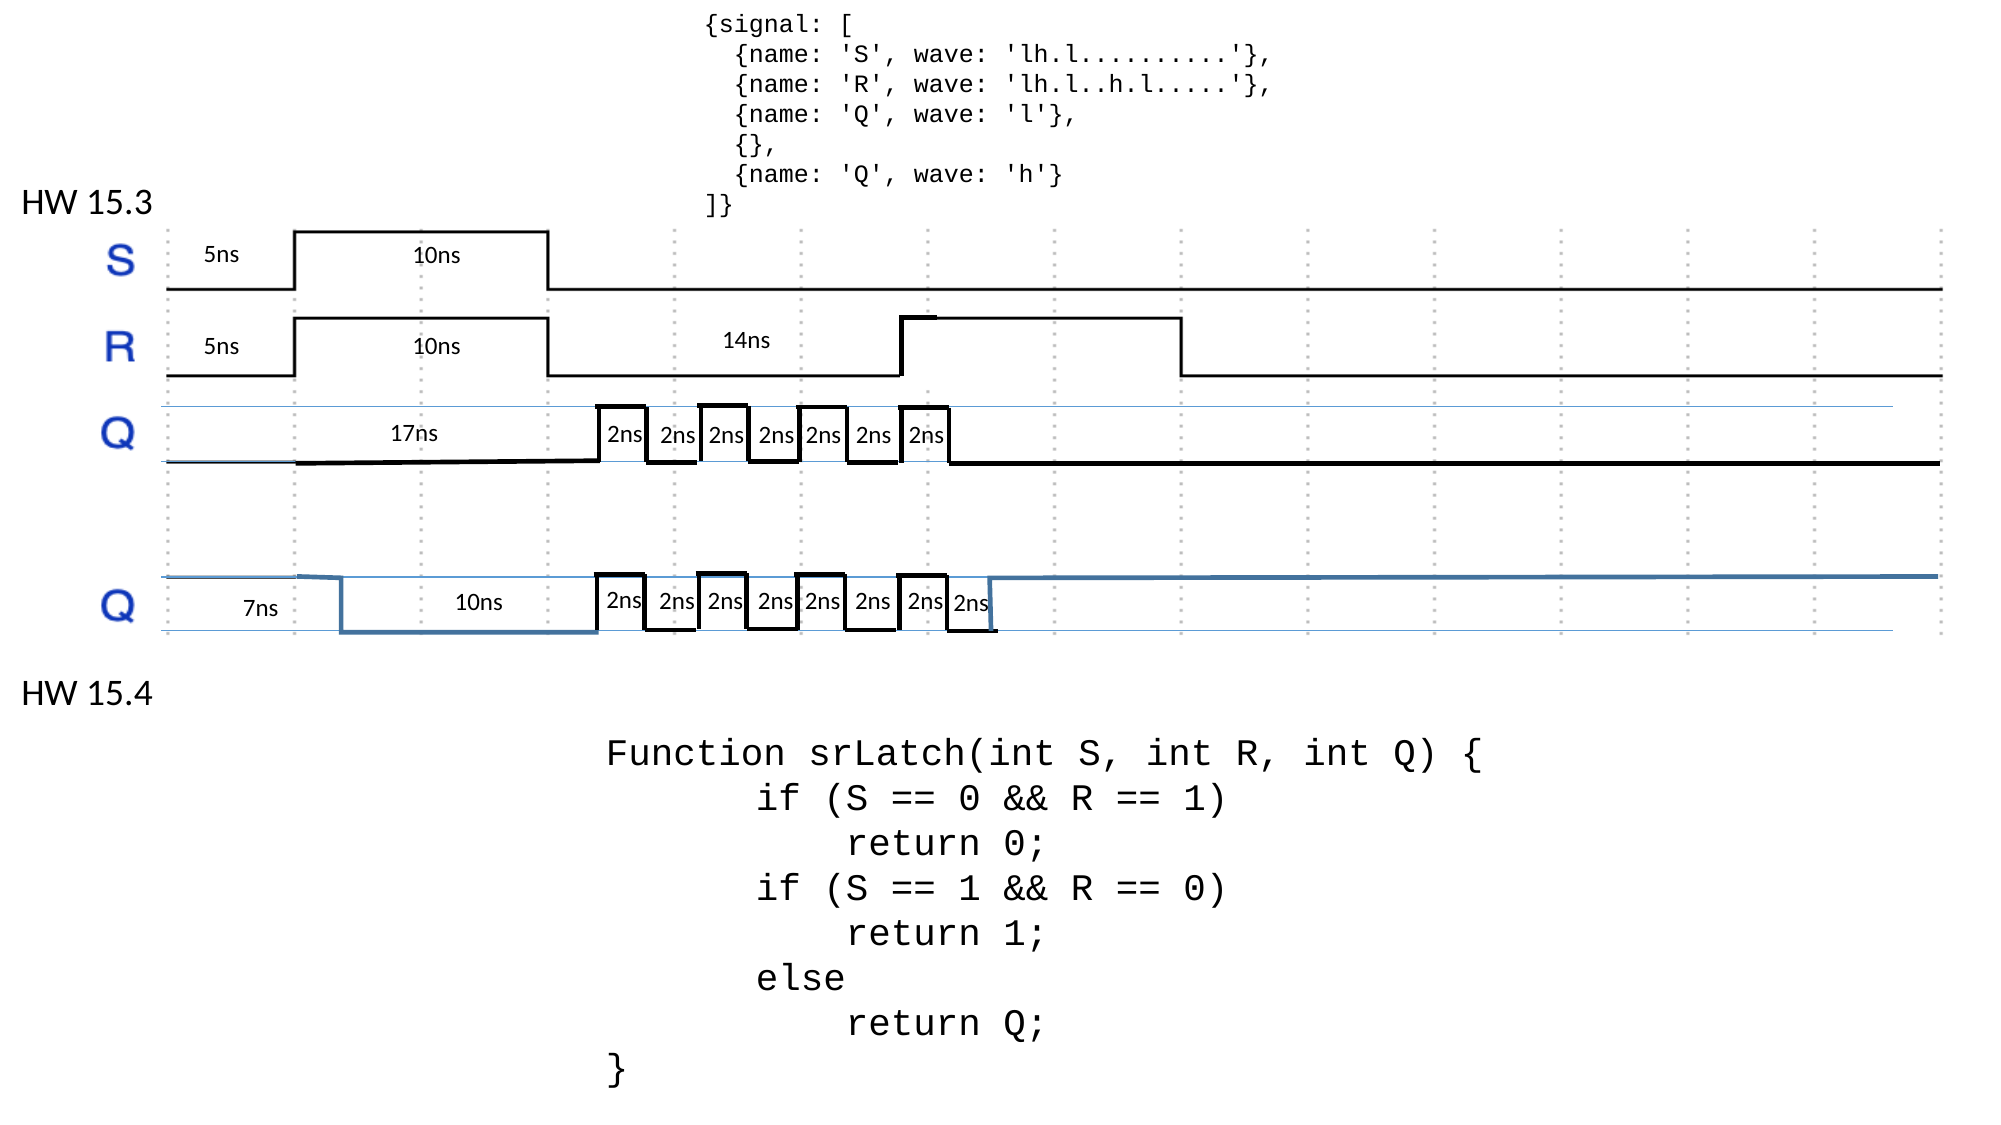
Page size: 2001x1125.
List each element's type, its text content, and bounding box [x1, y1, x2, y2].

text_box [593, 574, 696, 630]
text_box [897, 407, 1000, 464]
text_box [795, 406, 898, 463]
text_box HW 15.4 [6, 660, 173, 721]
text_box Function srLatch(int S, int R, int Q) { if (S == 0 && R == 1) return 0; if (S == 1 && R == 0) return 1; else return Q; } [591, 720, 1771, 1095]
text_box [697, 405, 800, 462]
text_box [595, 406, 698, 463]
text_box {signal: [ {name: 'S', wave: 'lh.l..........'}, {name: 'R', wave: 'lh.l..h.l.....'}, {name: 'Q', wave: 'l'}, {}, {name: 'Q', wave: 'h'} ]} [689, 0, 1869, 222]
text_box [794, 574, 897, 631]
text_box HW 15.3 [6, 169, 173, 230]
picture [89, 222, 1951, 638]
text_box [695, 573, 798, 629]
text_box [295, 460, 600, 464]
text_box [896, 575, 999, 631]
